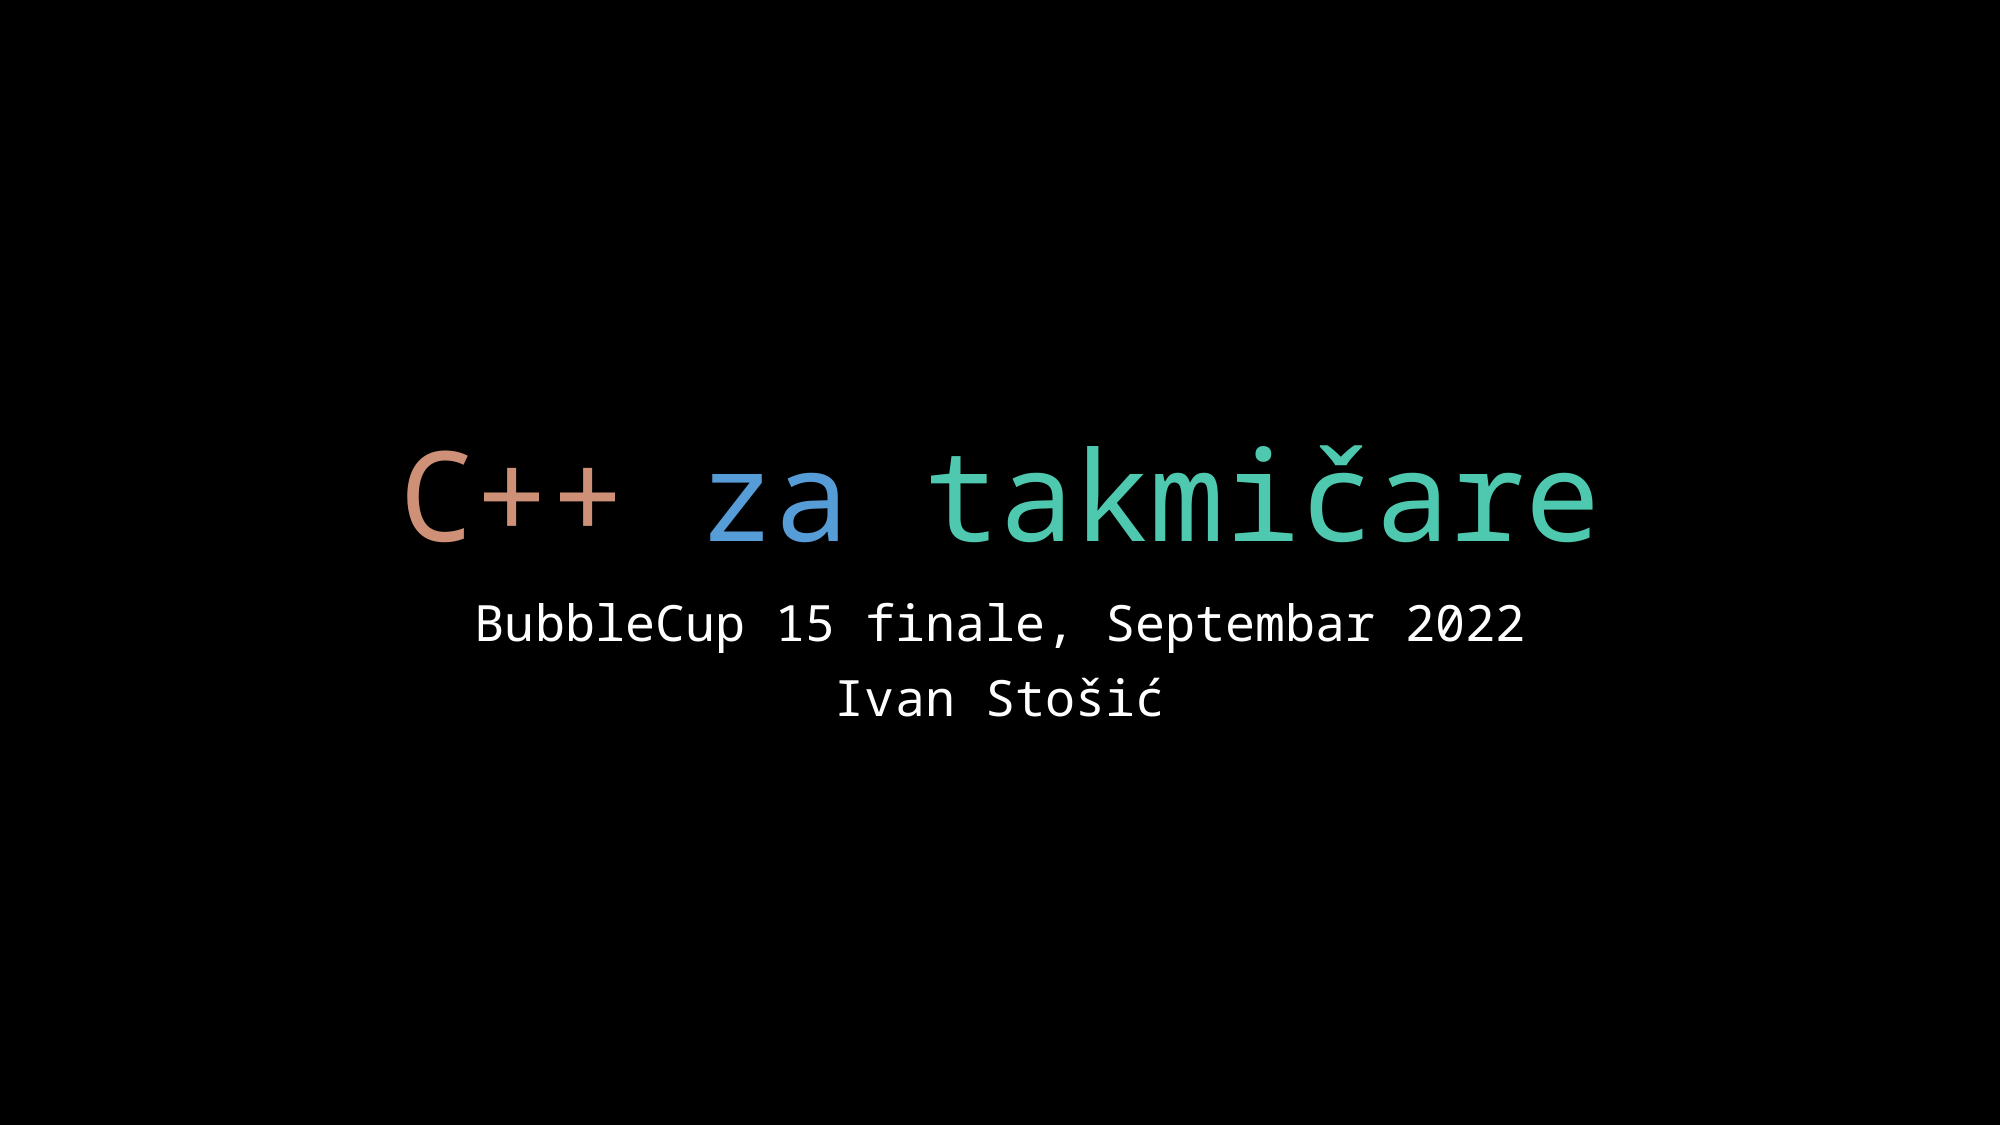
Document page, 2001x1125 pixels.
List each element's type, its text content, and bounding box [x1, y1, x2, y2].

title C++ za takmičare [249, 184, 1750, 576]
subtitle BubbleCup 15 finale, Septembar 2022 Ivan Stošić [249, 590, 1750, 863]
